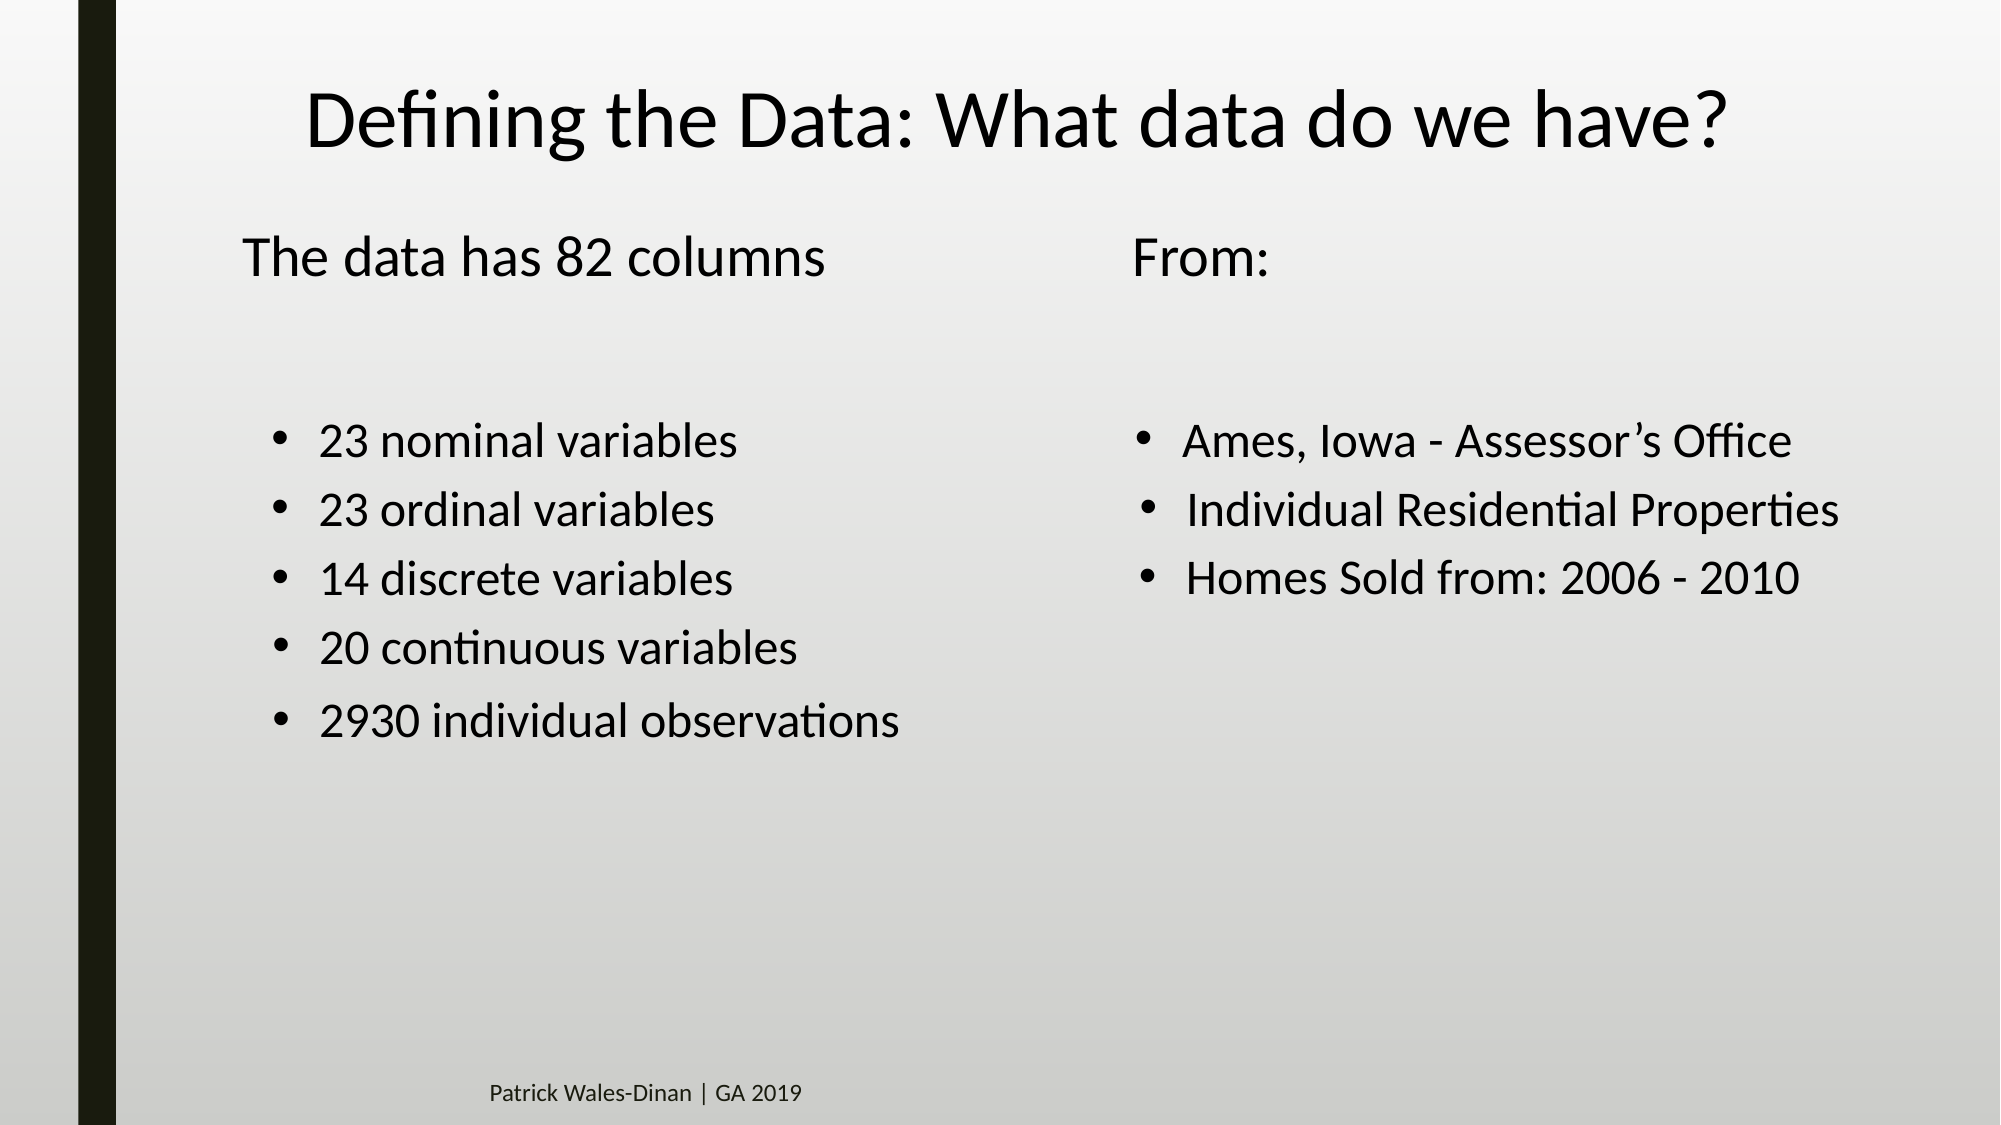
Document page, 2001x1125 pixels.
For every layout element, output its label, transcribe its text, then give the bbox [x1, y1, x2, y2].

text_box From: [1117, 210, 1287, 296]
text_box Defining the Data: What data do we have? [290, 57, 1747, 172]
text_box 23 nominal variables [256, 400, 754, 475]
text_box The data has 82 columns [227, 210, 842, 296]
text_box 2930 individual observations [257, 680, 915, 756]
text_box 14 discrete variables [256, 538, 749, 614]
text_box 23 ordinal variables [256, 469, 730, 538]
text_box Homes Sold from: 2006 - 2010 [1124, 537, 1815, 613]
footer Patrick Wales-Dinan | GA 2019 [474, 1058, 1505, 1125]
text_box 20 continuous variables [257, 607, 814, 680]
text_box Individual Residential Properties [1124, 468, 1855, 544]
text_box Ames, Iowa - Assessor’s Office [1120, 400, 1808, 475]
